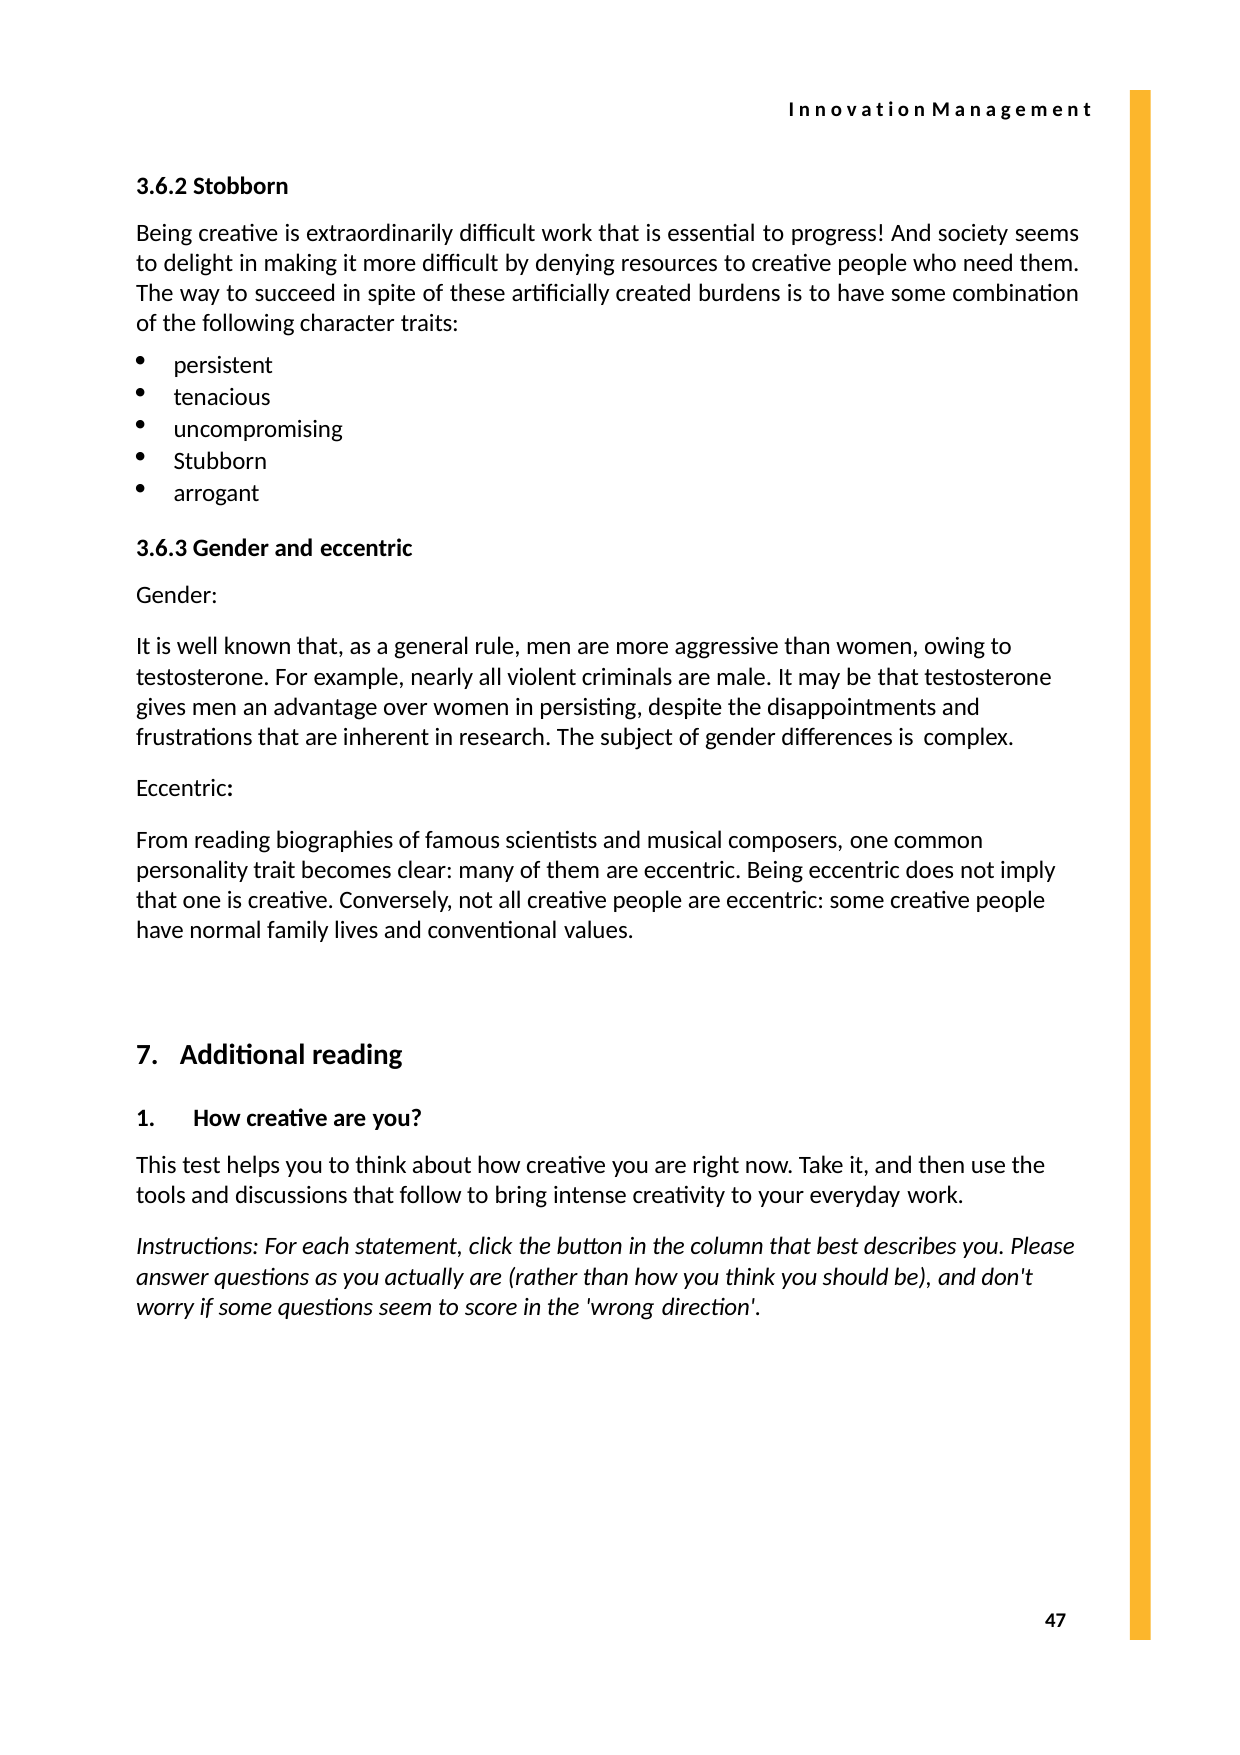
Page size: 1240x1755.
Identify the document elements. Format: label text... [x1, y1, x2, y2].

text_box Additional reading How creative are you? This test helps you to think about how creative you are right now. Take it, and then use the tools and discussions that follow to bring intense creativity to your everyday work. Instructions: For each statement, click the button in the column that best describes you. Please answer questions as you actually are (rather than how you think you should be), and don't worry if some questions seem to score in the 'wrong direction'. [133, 1033, 1093, 1321]
text_box I n n o v a t i o n M a n a g e m e n t 3.6.2 Stobborn Being creative is extraordinarily difficult work that is essential to progress! And society seems to delight in making it more difficult by denying resources to creative people who need them. The way to succeed in spite of these artificially created burdens is to have some combination of the following character traits: persistent tenacious uncompromising Stubborn arrogant 3.6.3 Gender and eccentric Gender: It is well known that, as a general rule, men are more aggressive than women, owing to testosterone. For example, nearly all violent criminals are male. It may be that testosterone gives men an advantage over women in persisting, despite the disappointments and frustrations that are inherent in research. The subject of gender differences is complex. Eccentric: From reading biographies of famous scientists and musical composers, one common personality trait becomes clear: many of them are eccentric. Being eccentric does not imply that one is creative. Conversely, not all creative people are eccentric: some creative people have normal family lives and conventional values. [133, 93, 1092, 944]
text_box 47 [1043, 1604, 1069, 1632]
text_box [1129, 90, 1151, 1640]
